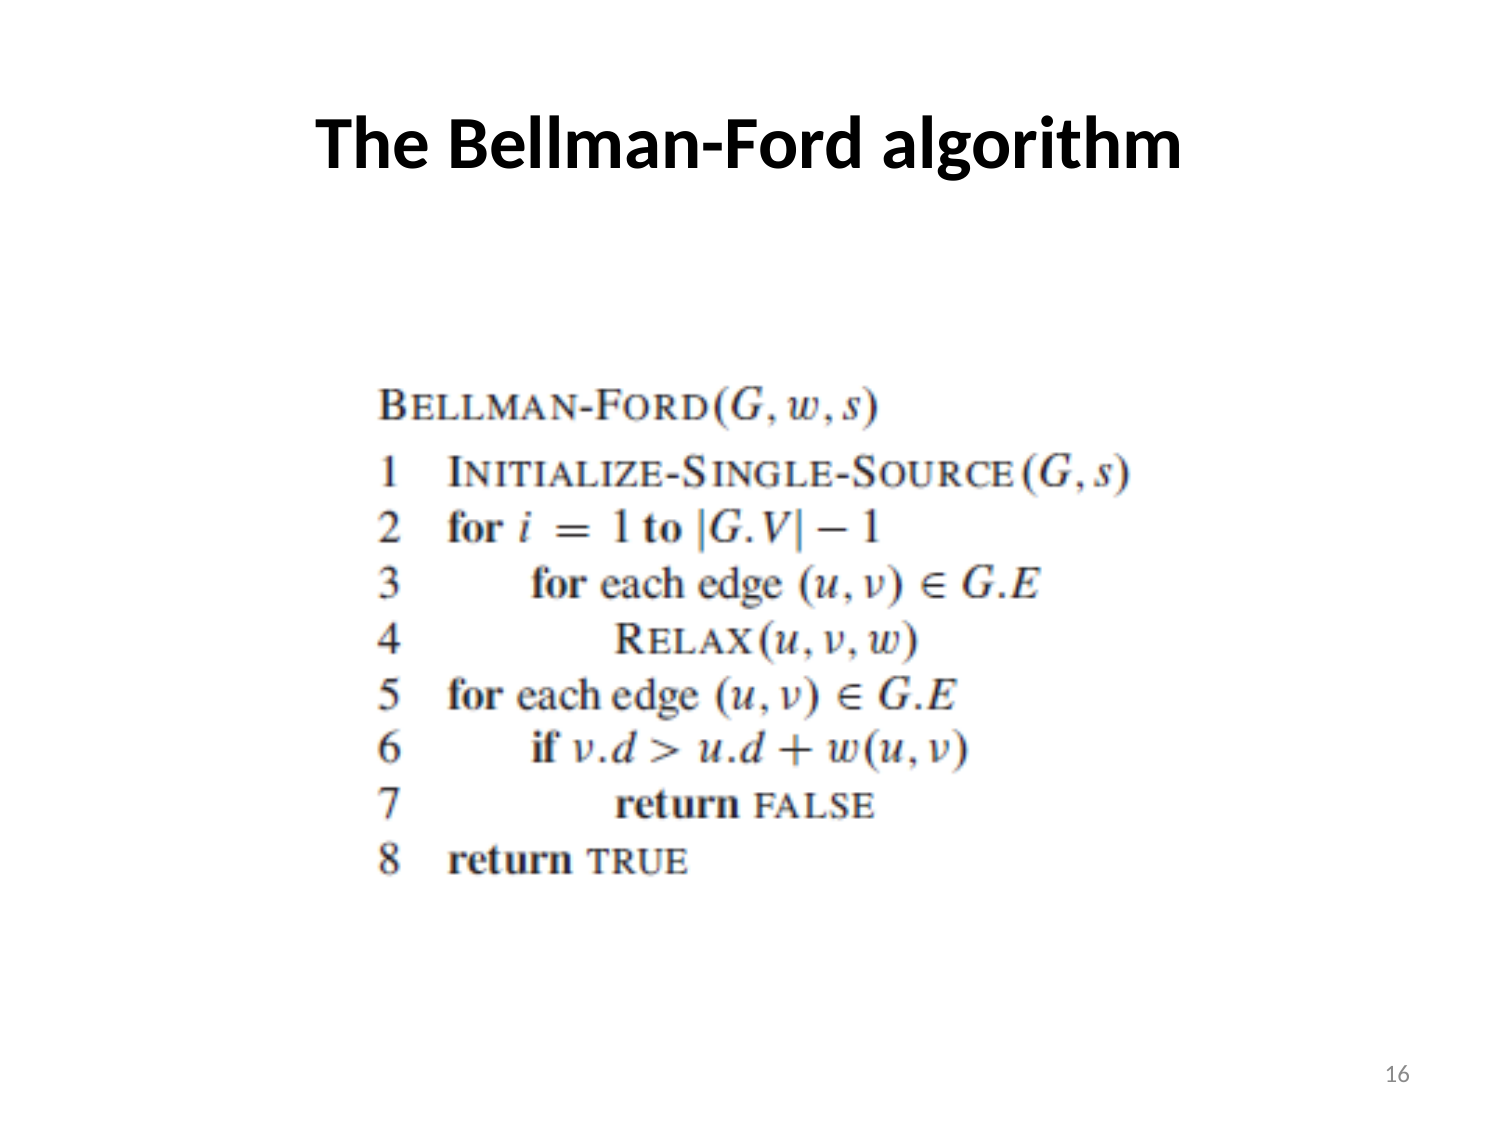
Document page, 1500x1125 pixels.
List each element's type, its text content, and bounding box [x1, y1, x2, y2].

picture [362, 362, 1145, 884]
slide_number 16 [1074, 1042, 1425, 1103]
title The Bellman-Ford algorithm [75, 45, 1425, 233]
